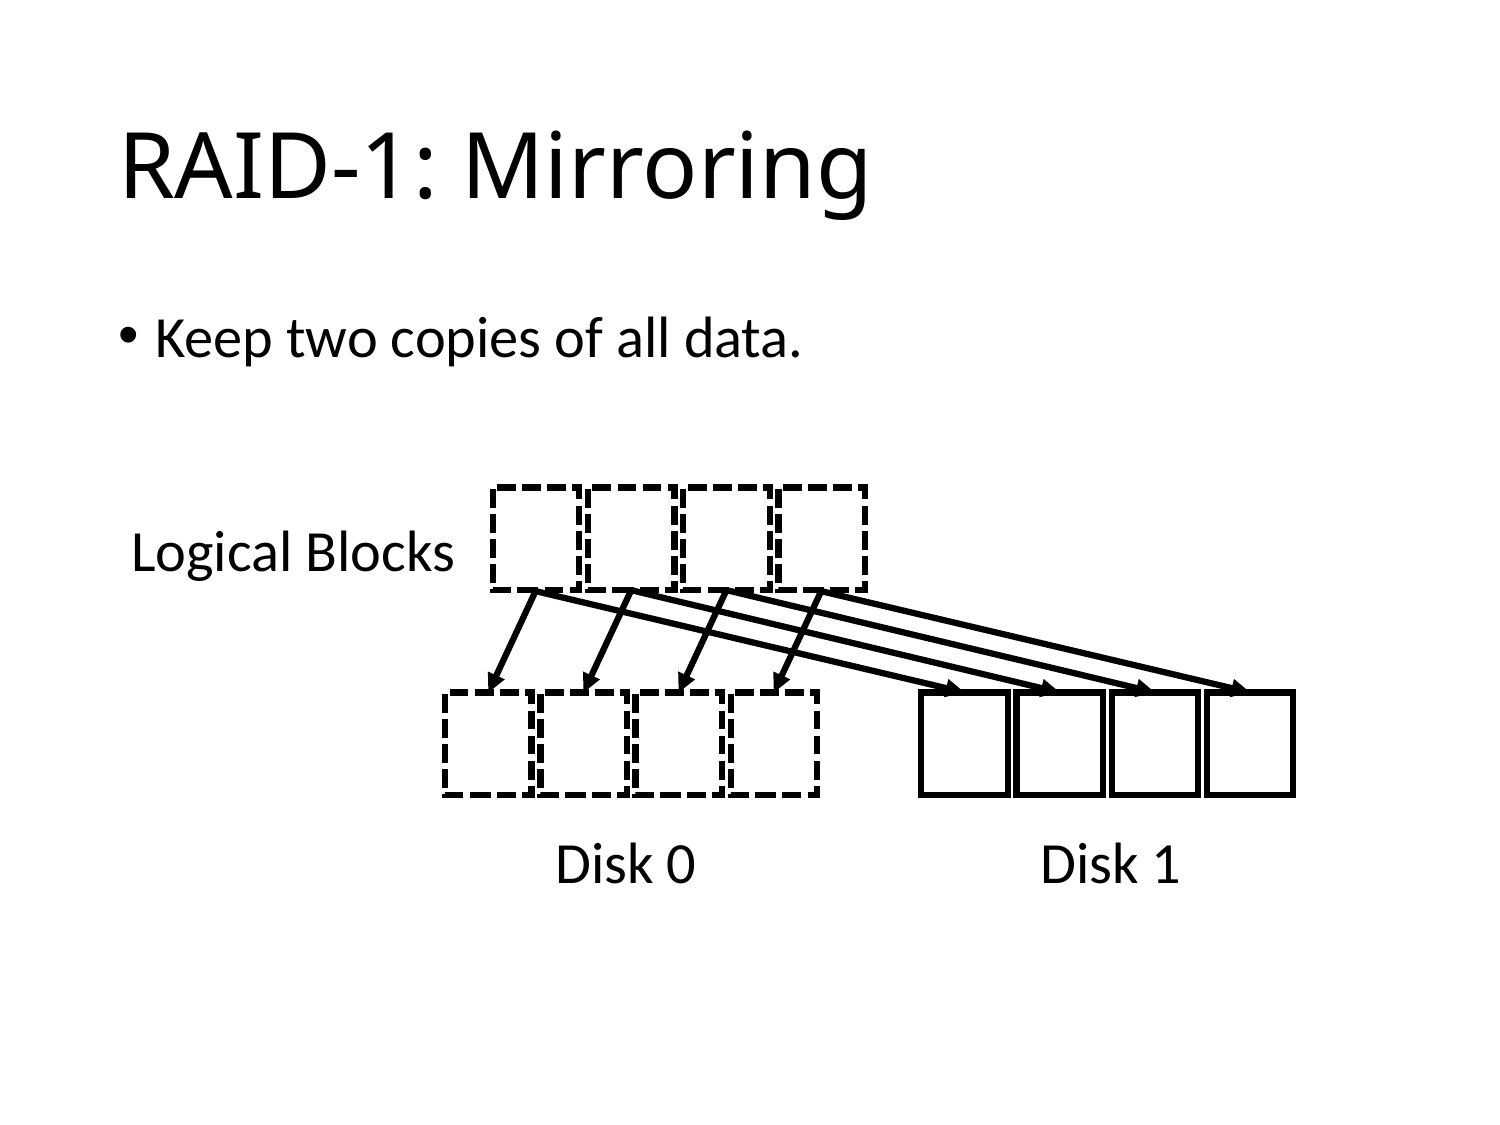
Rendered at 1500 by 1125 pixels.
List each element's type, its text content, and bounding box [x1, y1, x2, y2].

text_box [583, 590, 631, 693]
text_box [1015, 693, 1104, 796]
text_box [635, 693, 723, 796]
text_box [492, 486, 580, 590]
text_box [631, 590, 678, 693]
text_box [1111, 693, 1199, 796]
text_box [539, 693, 628, 796]
text_box [920, 693, 1009, 796]
text_box [682, 486, 771, 590]
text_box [531, 590, 583, 693]
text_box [726, 590, 773, 693]
list Keep two copies of all data. Logical Blocks Disk 0 Disk 1 [103, 299, 1397, 1014]
title RAID-1: Mirroring [103, 59, 1397, 278]
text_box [817, 590, 1251, 693]
text_box [777, 486, 866, 590]
text_box [1206, 691, 1294, 796]
text_box [730, 693, 818, 796]
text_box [678, 590, 726, 693]
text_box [773, 590, 817, 693]
text_box [587, 486, 675, 590]
text_box [444, 691, 533, 796]
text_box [488, 590, 531, 693]
